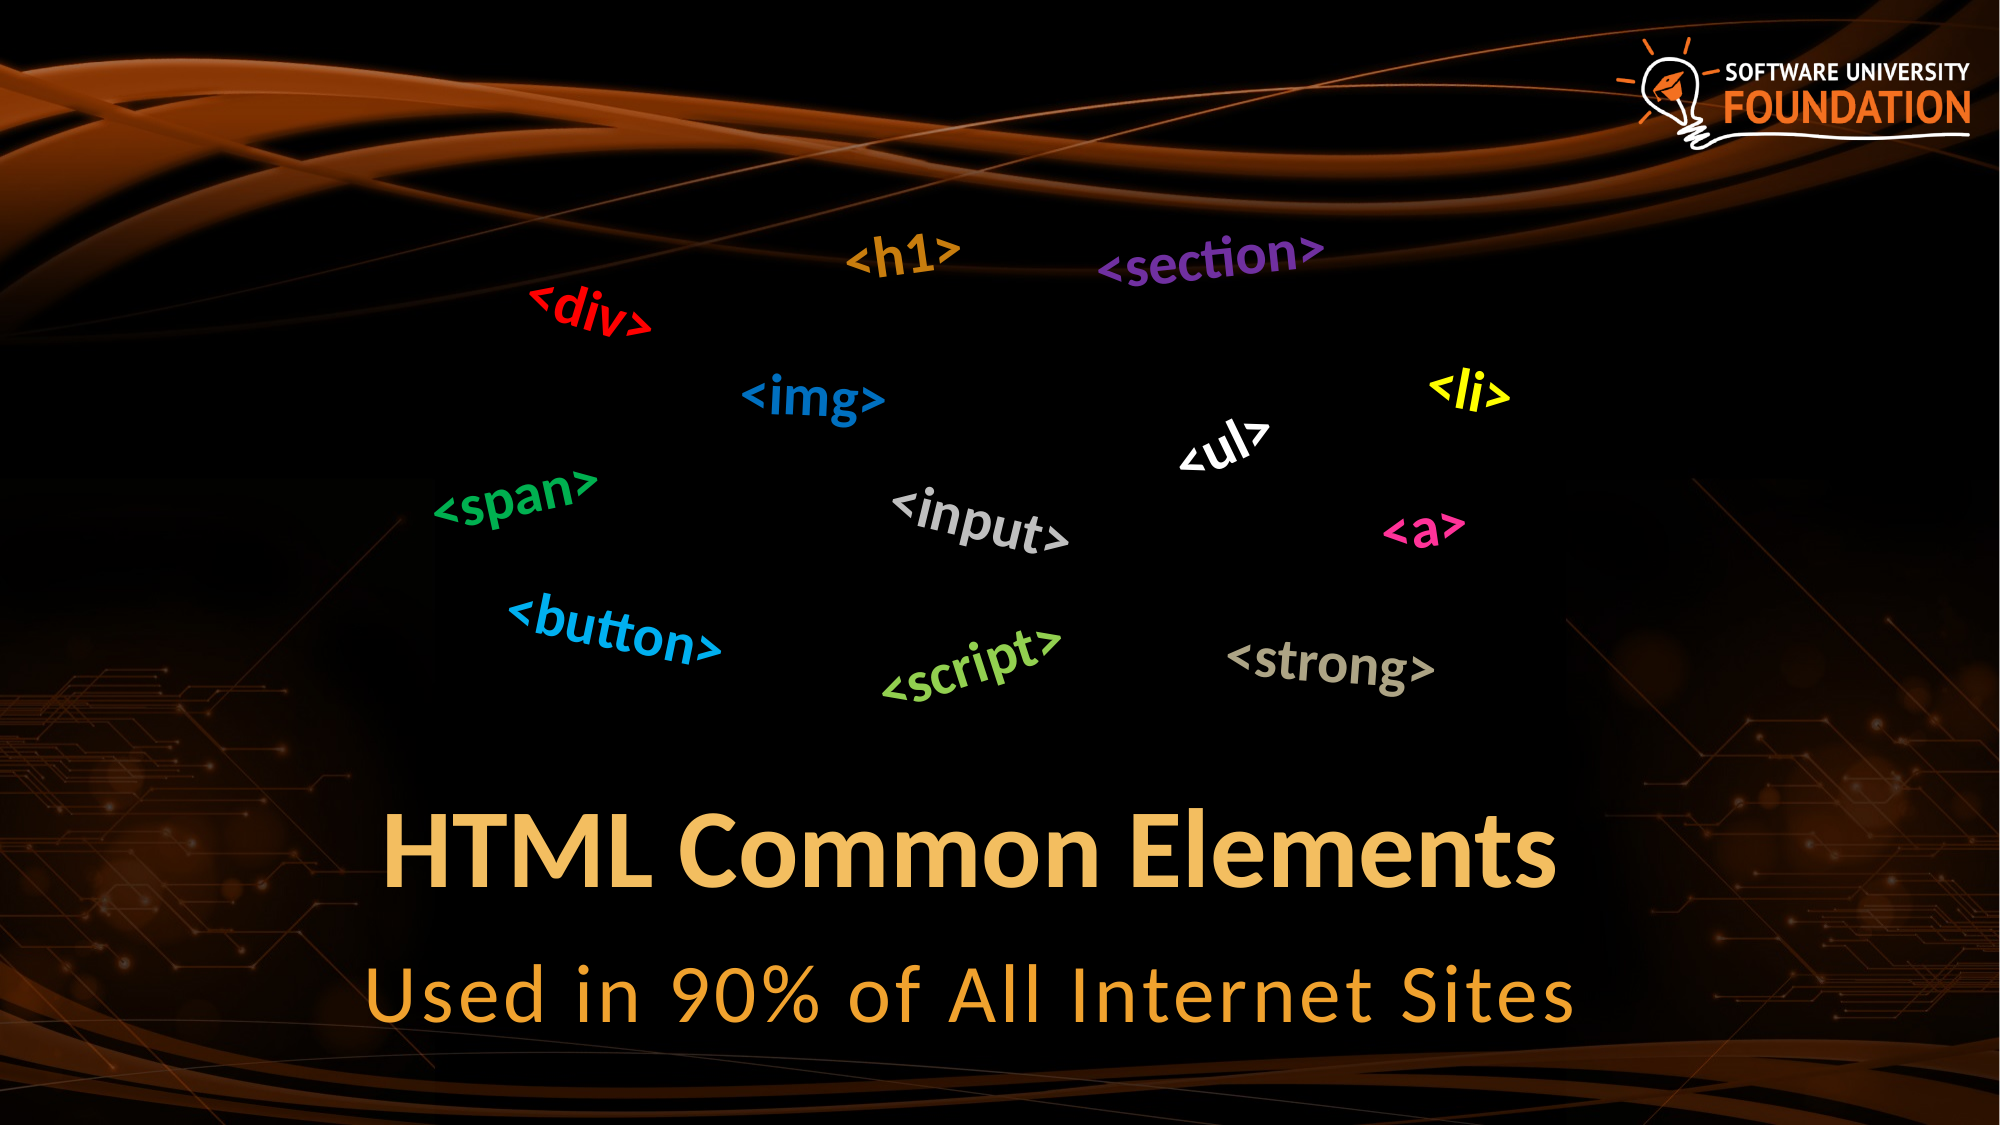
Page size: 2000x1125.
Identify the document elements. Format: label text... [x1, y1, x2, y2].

text_box <a> [1360, 473, 1488, 575]
text_box <ul> [1144, 375, 1302, 510]
text_box <div> [503, 243, 682, 372]
text_box <img> [724, 346, 905, 440]
text_box <h1> [823, 198, 983, 304]
text_box <li> [1406, 335, 1537, 440]
subtitle Used in 90% of All Internet Sites [237, 928, 1704, 1047]
text_box <script> [851, 586, 1089, 736]
text_box <span> [407, 429, 624, 556]
text_box <section> [1077, 199, 1346, 311]
text_box <strong> [1208, 608, 1455, 711]
picture [0, 0, 2000, 1125]
text_box <input> [867, 451, 1098, 585]
text_box <button> [485, 559, 749, 694]
title HTML Common Elements [237, 783, 1704, 918]
